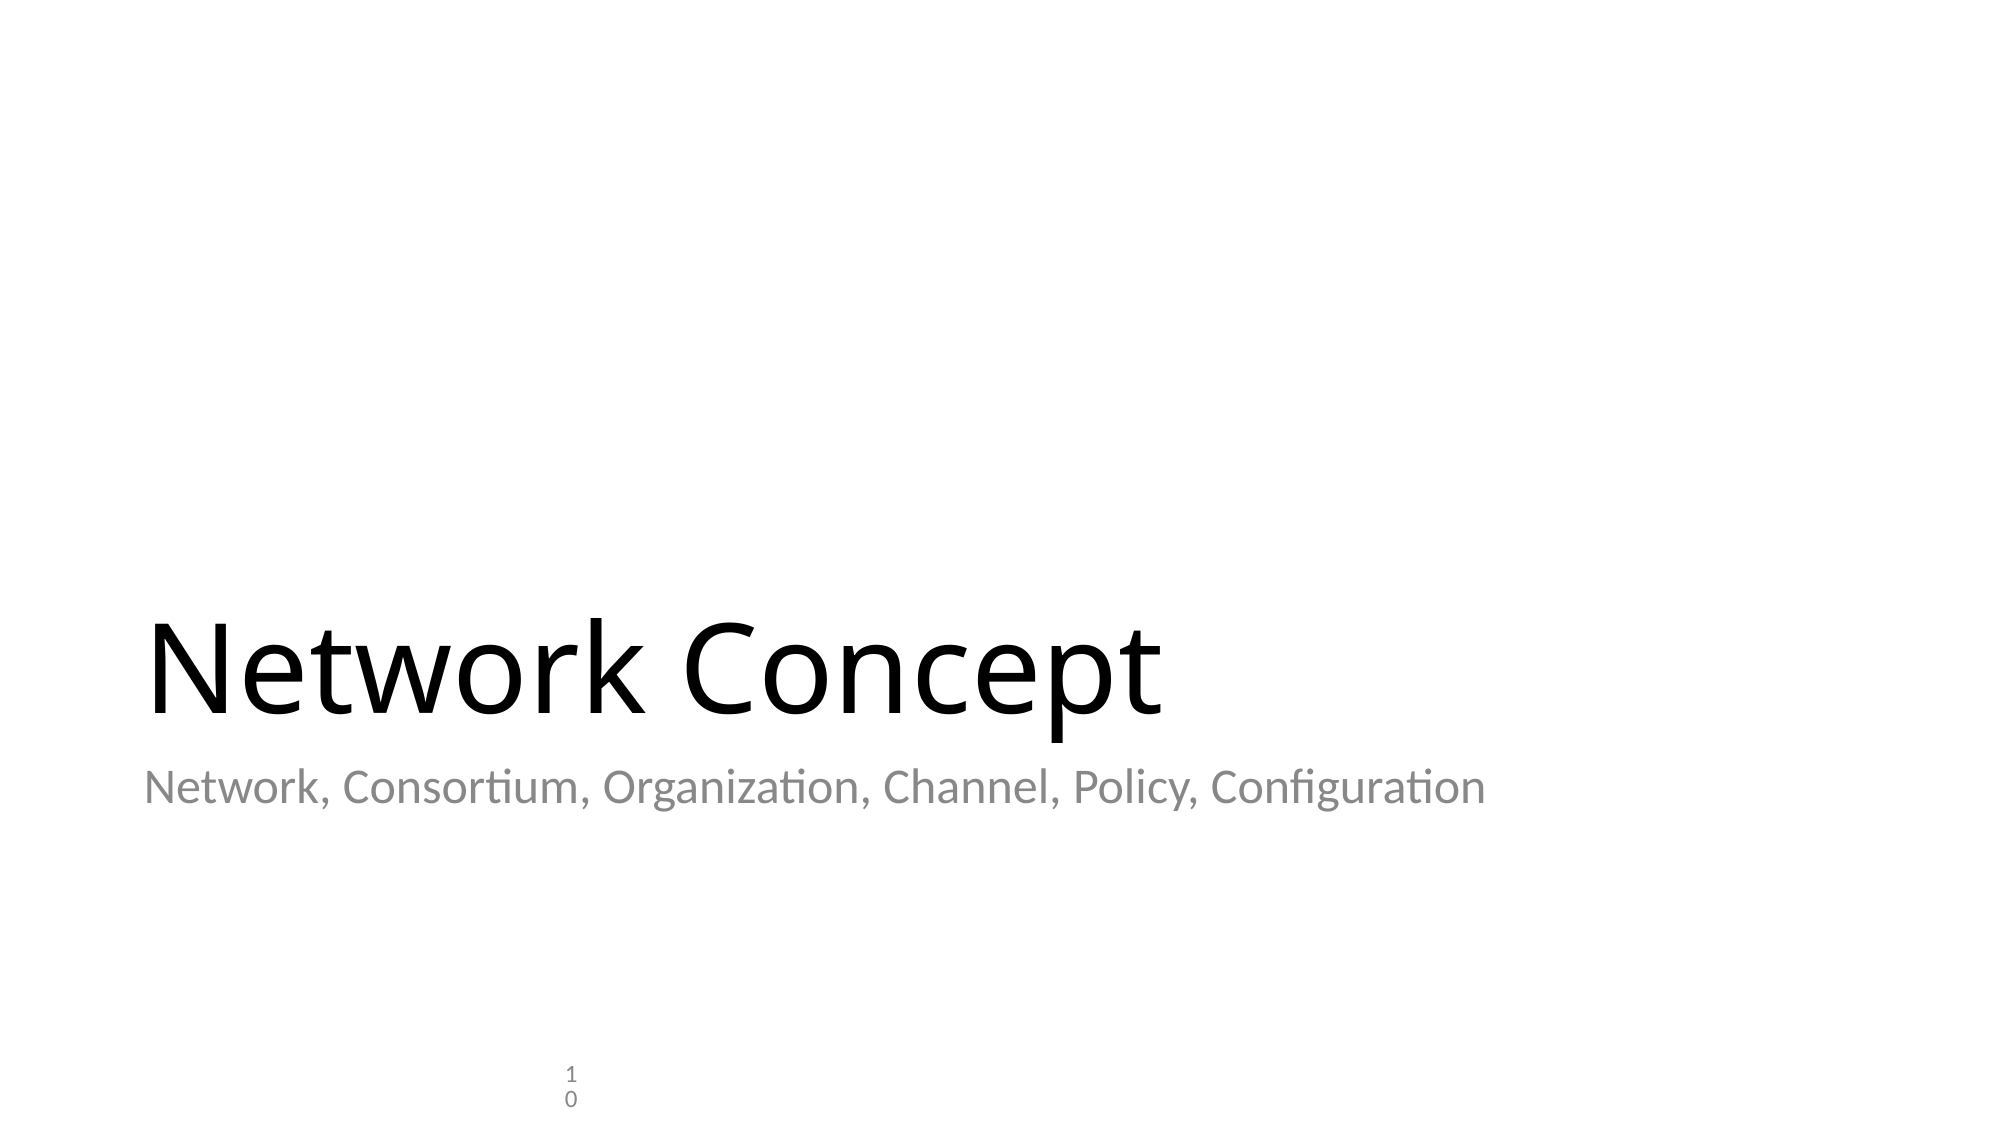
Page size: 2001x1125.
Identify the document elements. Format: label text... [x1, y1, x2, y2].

list Network, Consortium, Organization, Channel, Policy, Configuration [135, 752, 1862, 1000]
slide_number 10 [556, 1050, 588, 1096]
title Network Concept [135, 279, 1862, 749]
